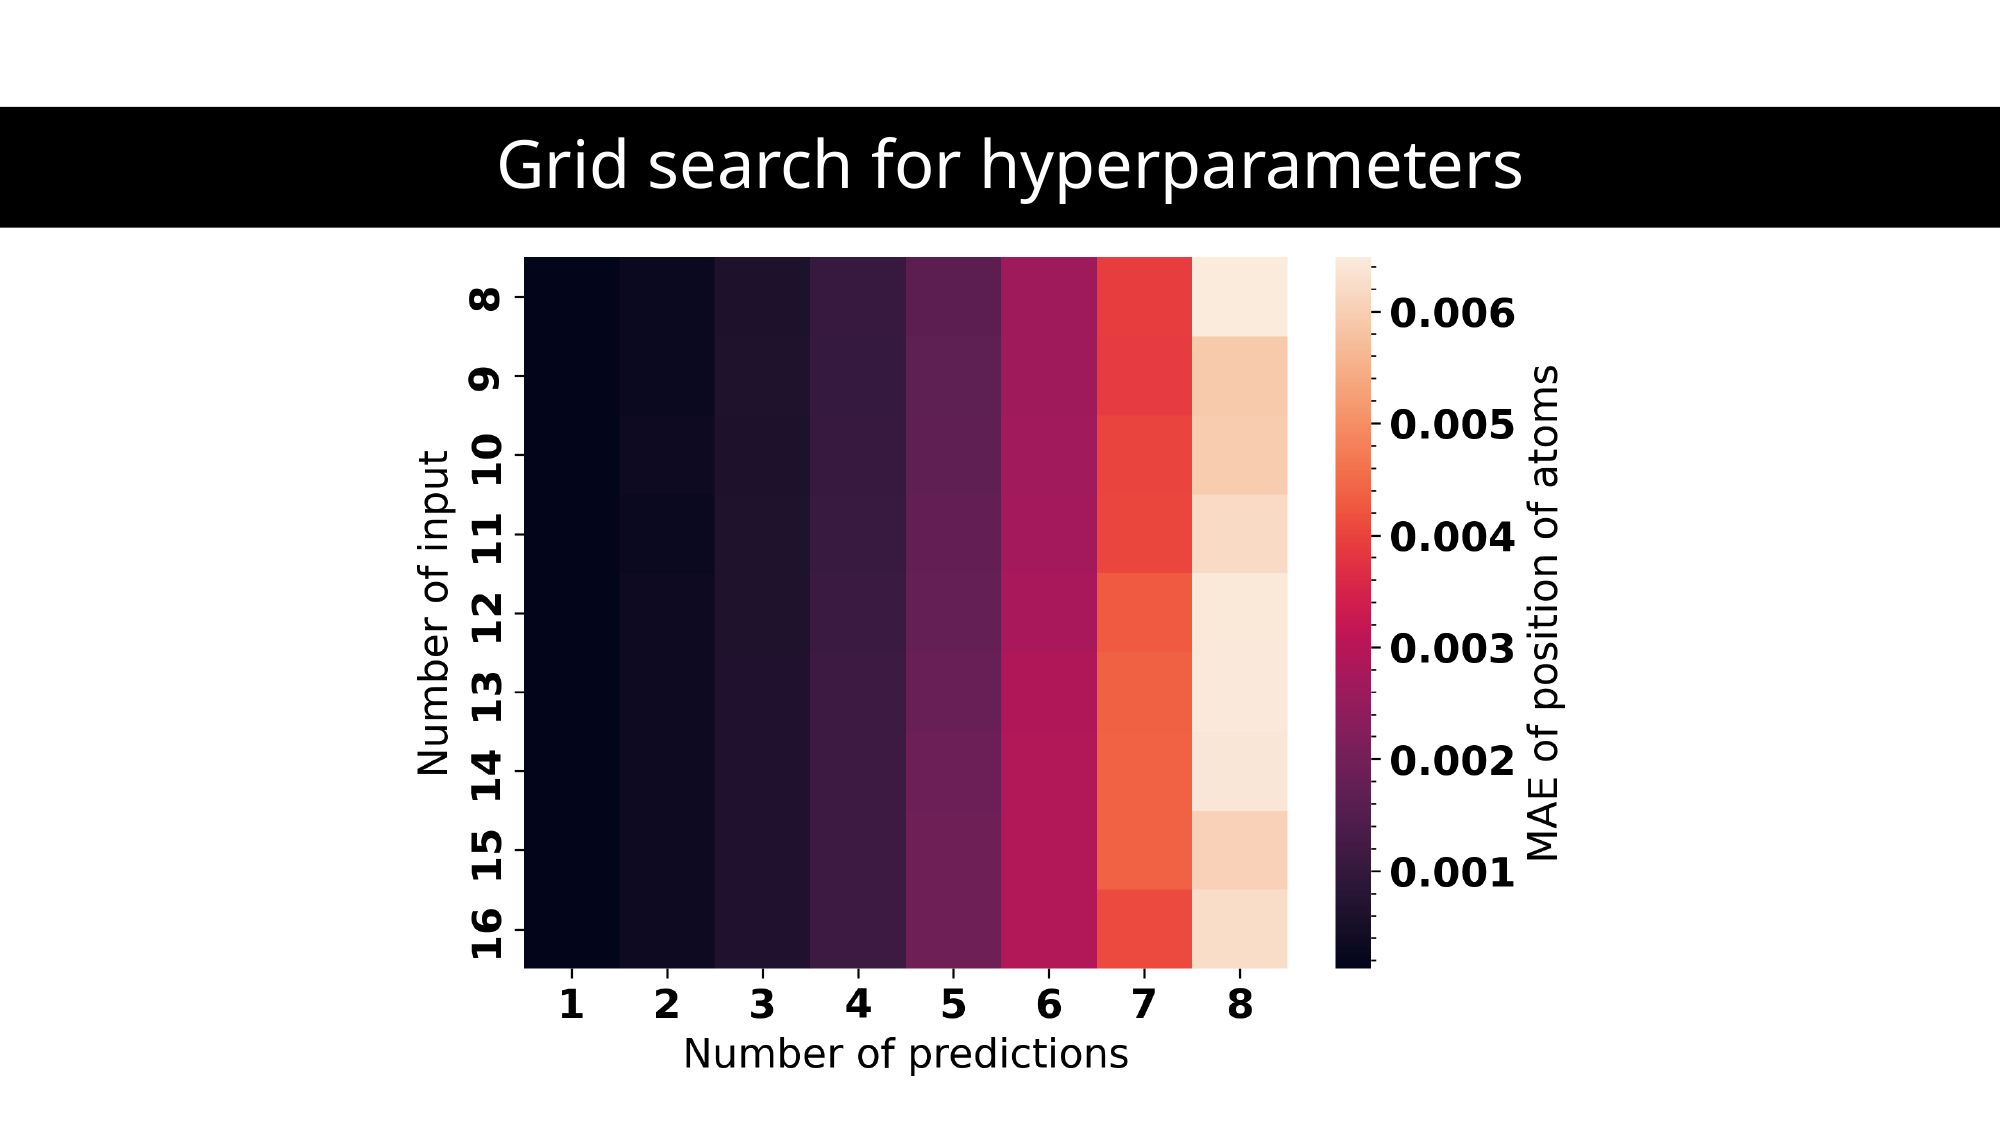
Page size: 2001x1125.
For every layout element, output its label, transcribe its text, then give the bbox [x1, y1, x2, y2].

text_box [0, 106, 2000, 229]
picture [398, 238, 1584, 1094]
title Grid search for hyperparameters [91, 105, 1931, 228]
